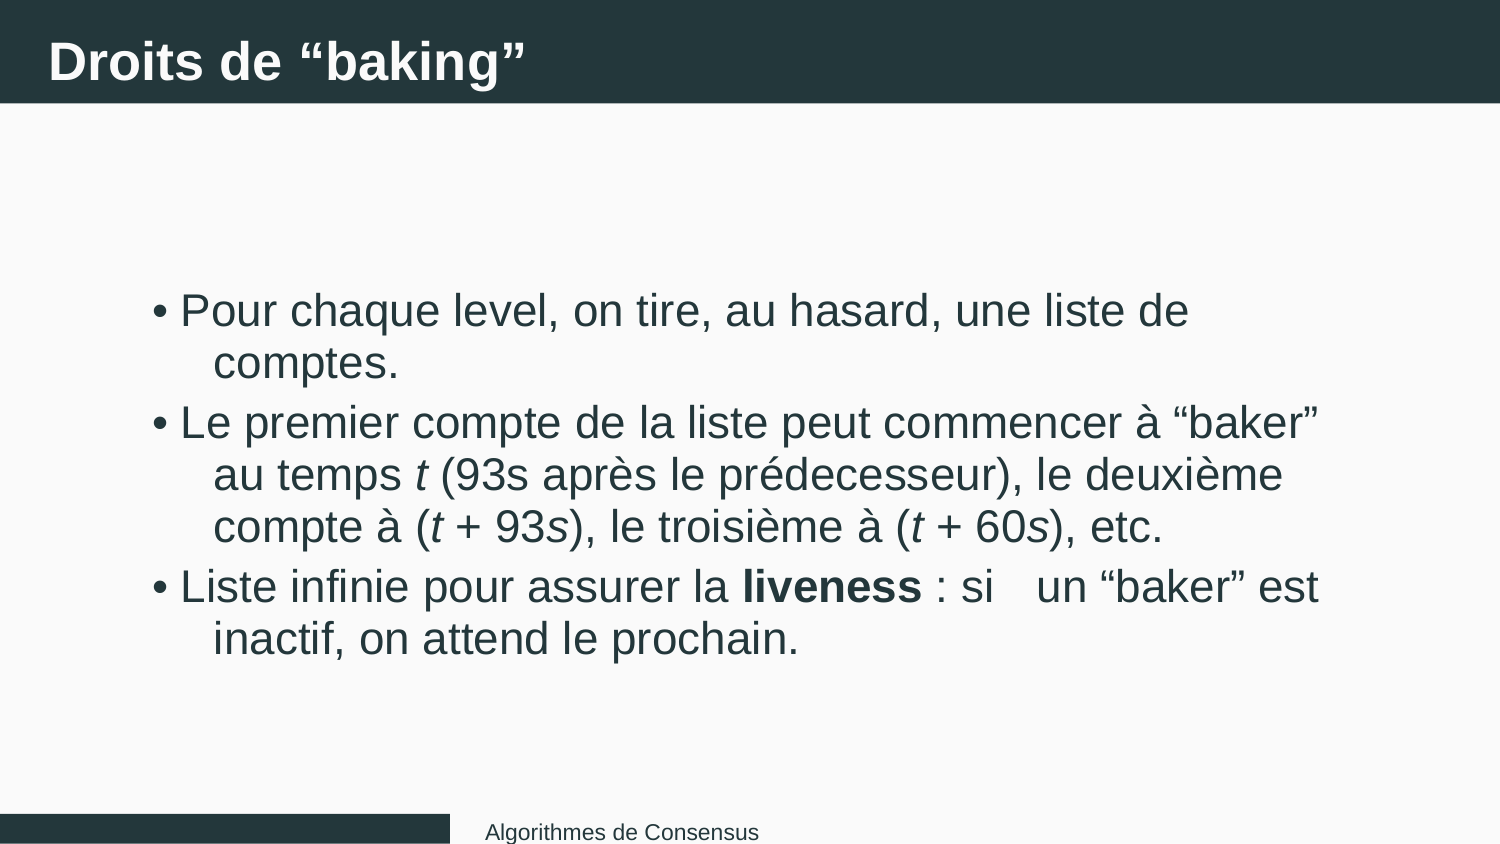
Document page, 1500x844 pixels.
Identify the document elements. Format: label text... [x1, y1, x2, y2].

text_box Droits de “baking” [48, 25, 683, 78]
text_box comptes. [213, 332, 443, 377]
text_box [0, 104, 1500, 844]
text_box Algorithmes de Consensus [485, 817, 818, 839]
text_box • Pour chaque level, on tire, au hasard, une liste de [152, 280, 1436, 325]
text_box • Le premier compte de la liste peut commencer à “baker” [152, 393, 1500, 437]
text_box un “baker” est [1036, 557, 1401, 601]
text_box [0, 0, 1500, 104]
text_box au temps t (93s après le prédecesseur), le deuxième [213, 444, 1500, 489]
text_box • Liste infinie pour assurer la liveness : si [152, 557, 1036, 601]
text_box inactif, on attend le prochain. [213, 608, 947, 653]
text_box [0, 813, 450, 844]
text_box compte à (t + 93s), le troisième à (t + 60s), etc. [213, 496, 1417, 540]
